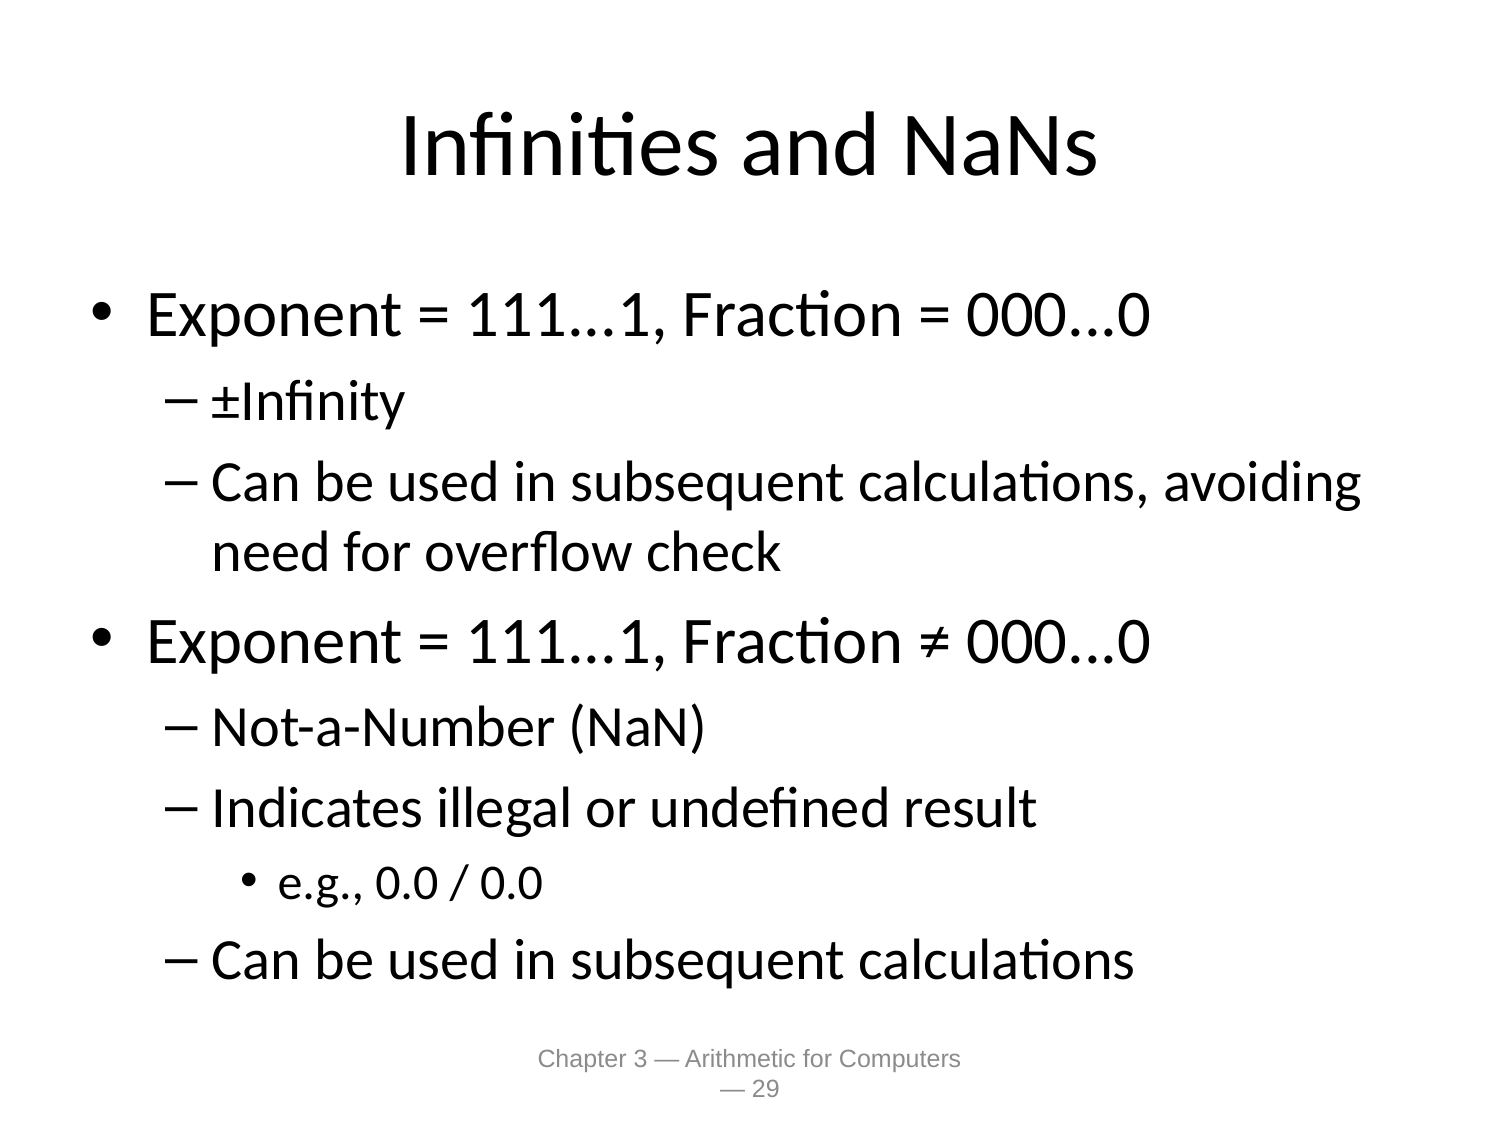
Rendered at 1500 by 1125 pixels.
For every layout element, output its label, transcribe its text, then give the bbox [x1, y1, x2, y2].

footer Chapter 3 — Arithmetic for Computers — 29 [512, 1042, 988, 1103]
title Infinities and NaNs [75, 45, 1425, 233]
list Exponent = 111...1, Fraction = 000...0 ±Infinity Can be used in subsequent calculations, avoiding need for overflow check Exponent = 111...1, Fraction ≠ 000...0 Not-a-Number (NaN) Indicates illegal or undefined result e.g., 0.0 / 0.0 Can be used in subsequent calculations [75, 262, 1425, 1005]
